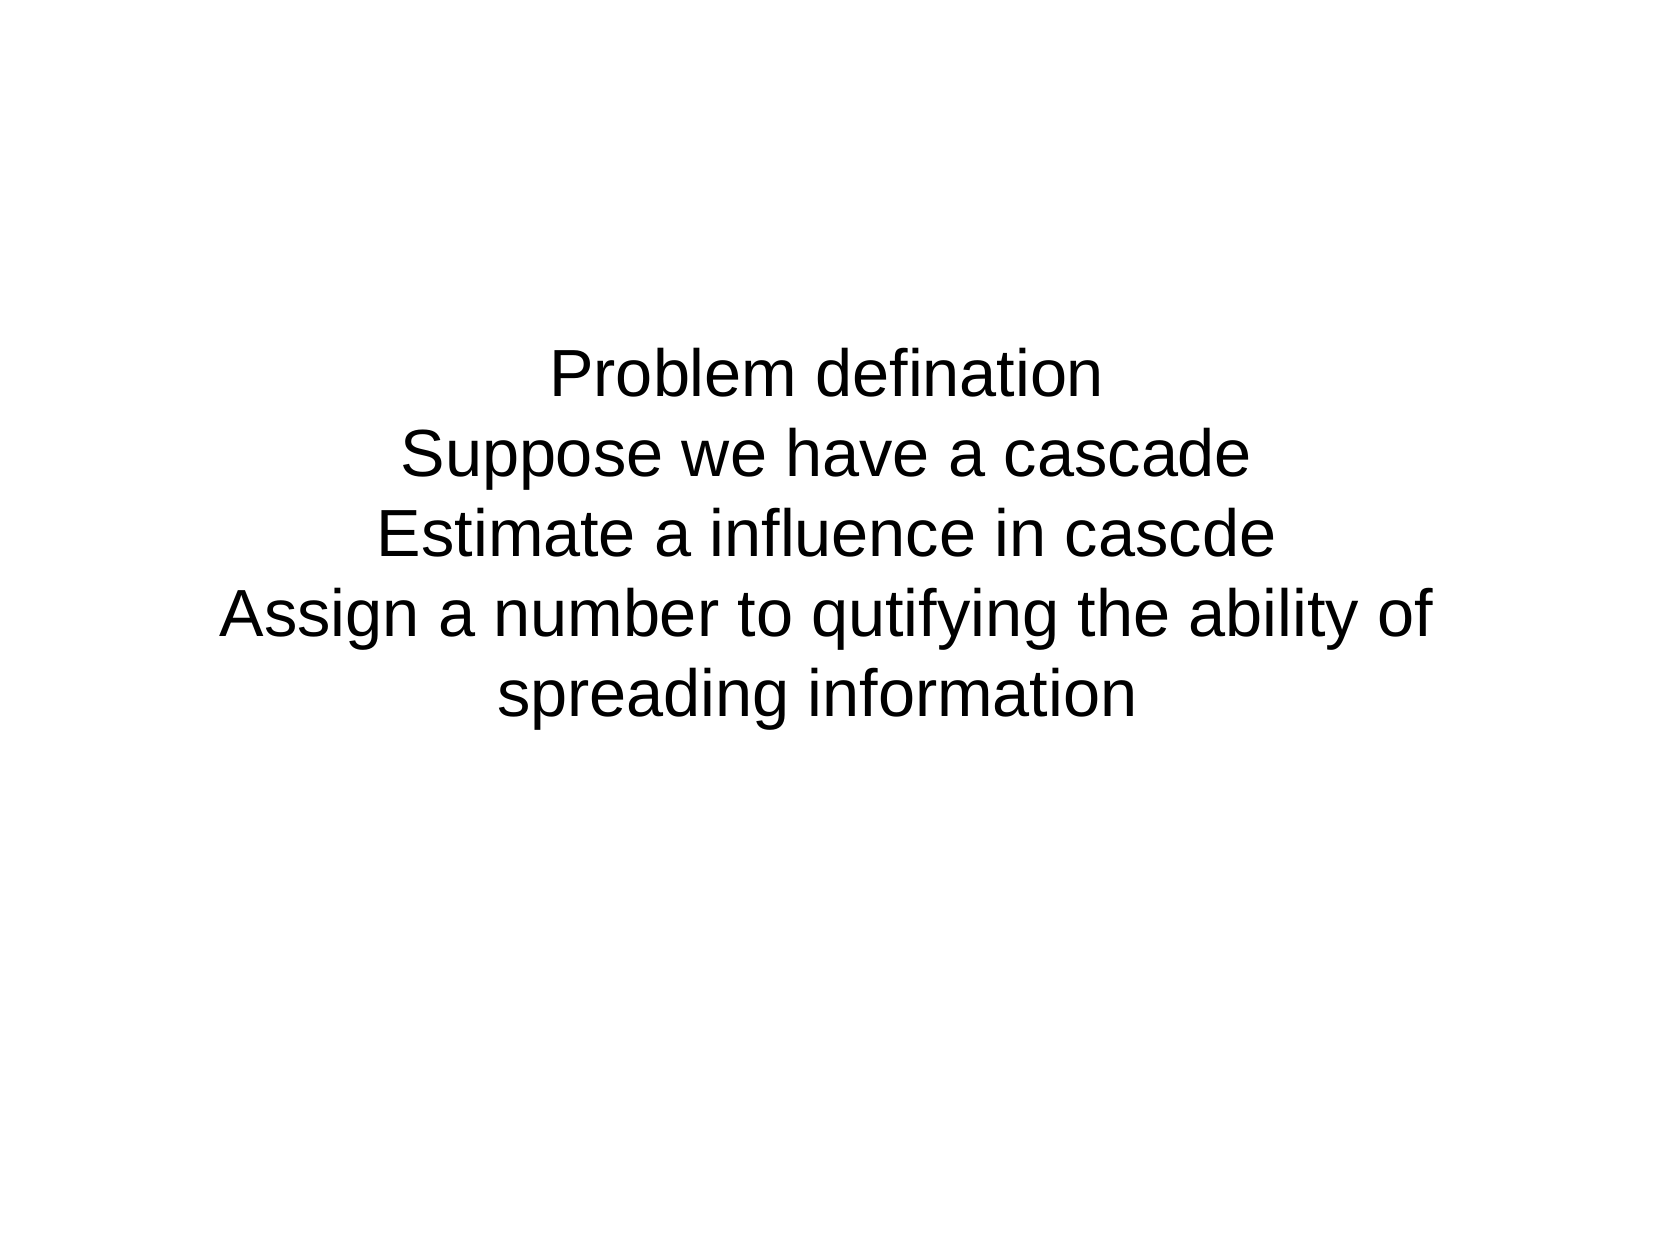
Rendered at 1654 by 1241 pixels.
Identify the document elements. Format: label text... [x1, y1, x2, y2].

text_box Problem defination Suppose we have a cascade Estimate a influence in cascde Assign a number to qutifying the ability of spreading information [82, 49, 1571, 1010]
